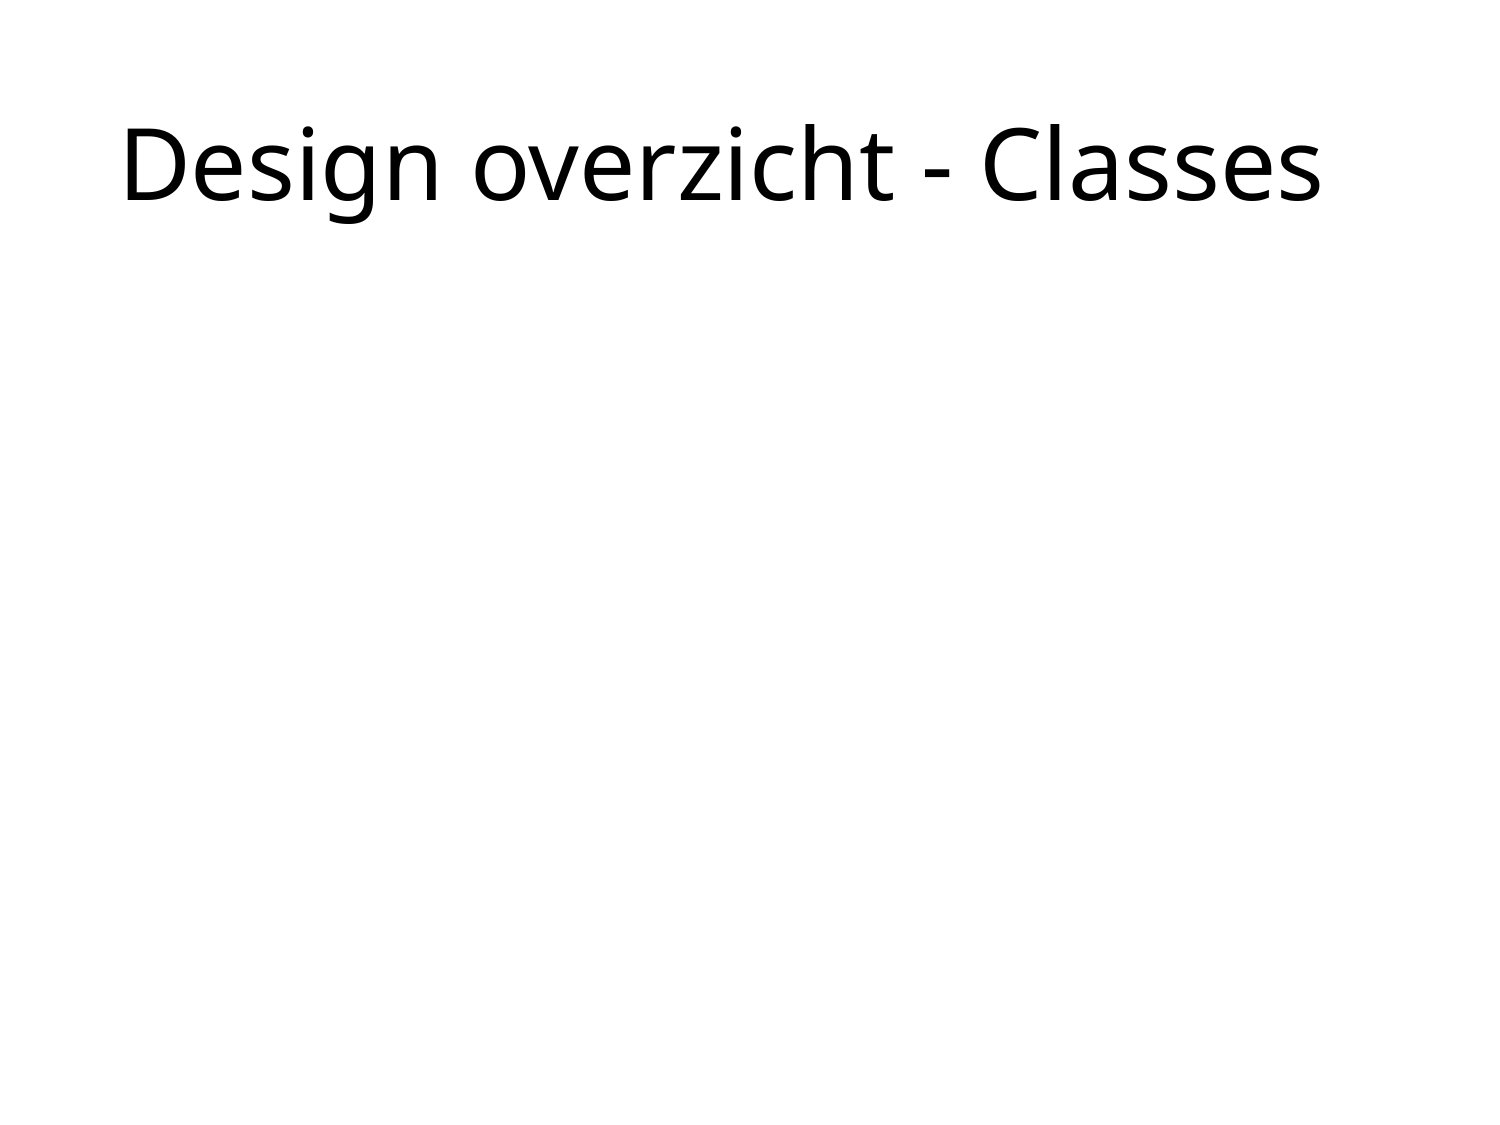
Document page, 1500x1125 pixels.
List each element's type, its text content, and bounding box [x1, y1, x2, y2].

title Design overzicht - Classes [103, 59, 1397, 278]
